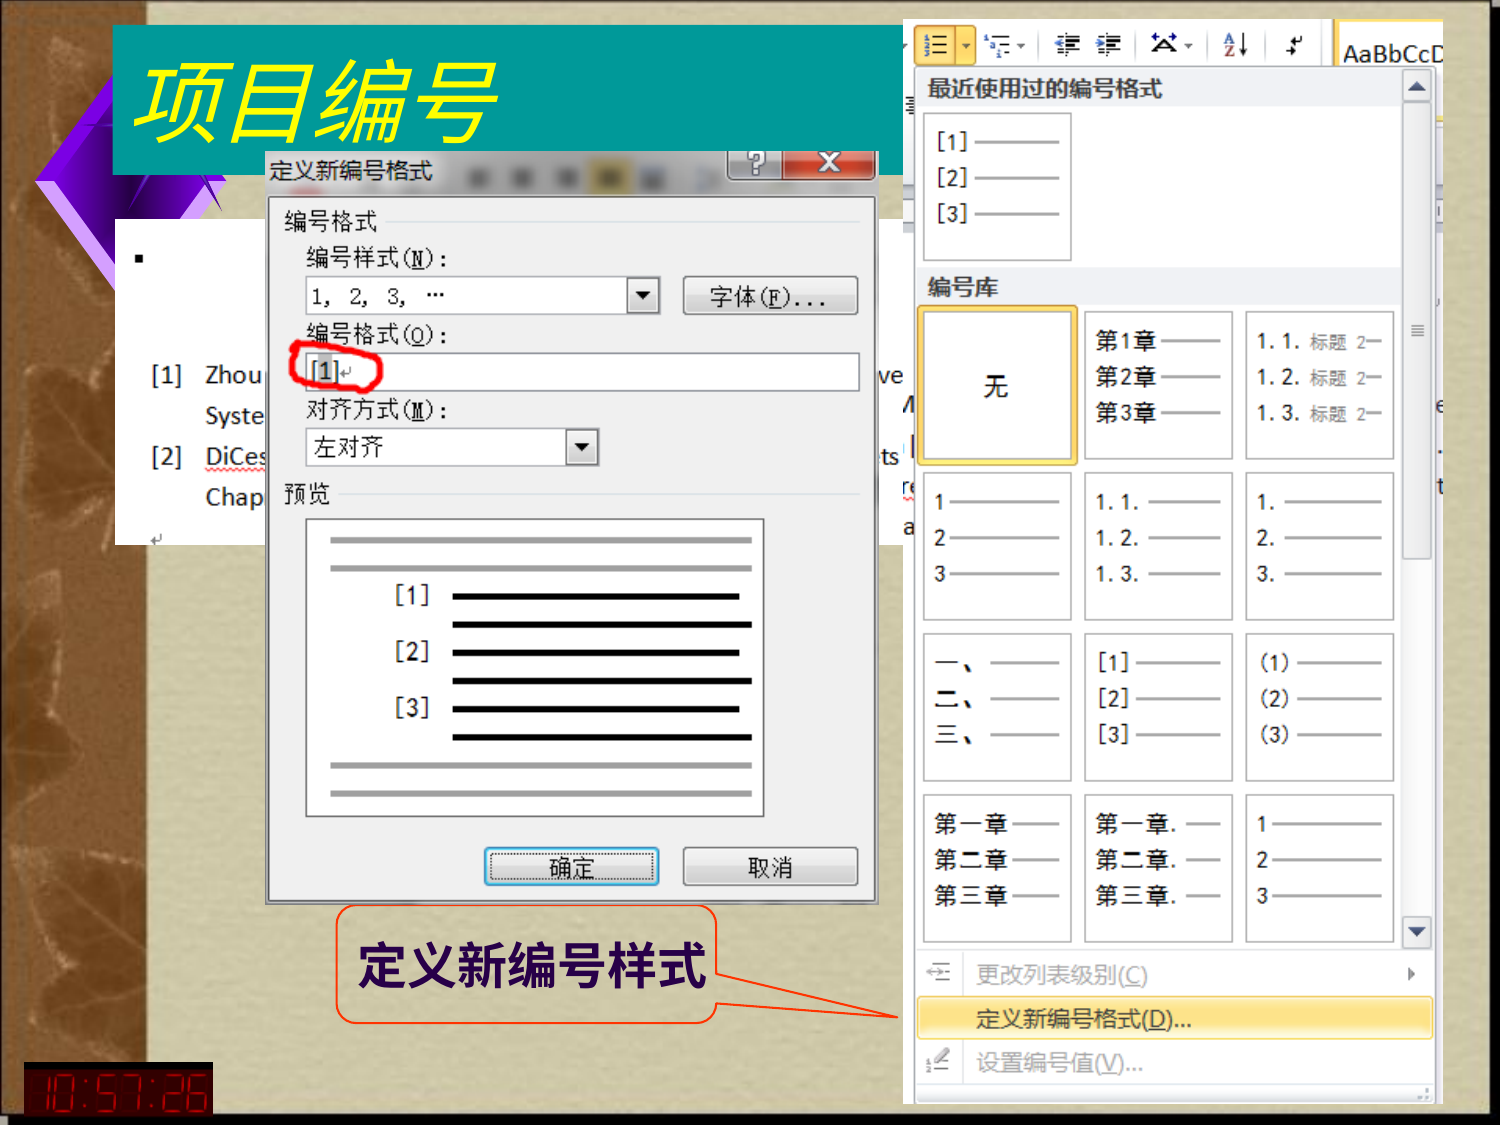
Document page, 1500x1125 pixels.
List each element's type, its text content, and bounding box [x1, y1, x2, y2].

picture [0, 0, 1500, 1125]
text_box 定义新编号样式 [336, 915, 898, 1024]
title 项目编号 [112, 24, 898, 175]
